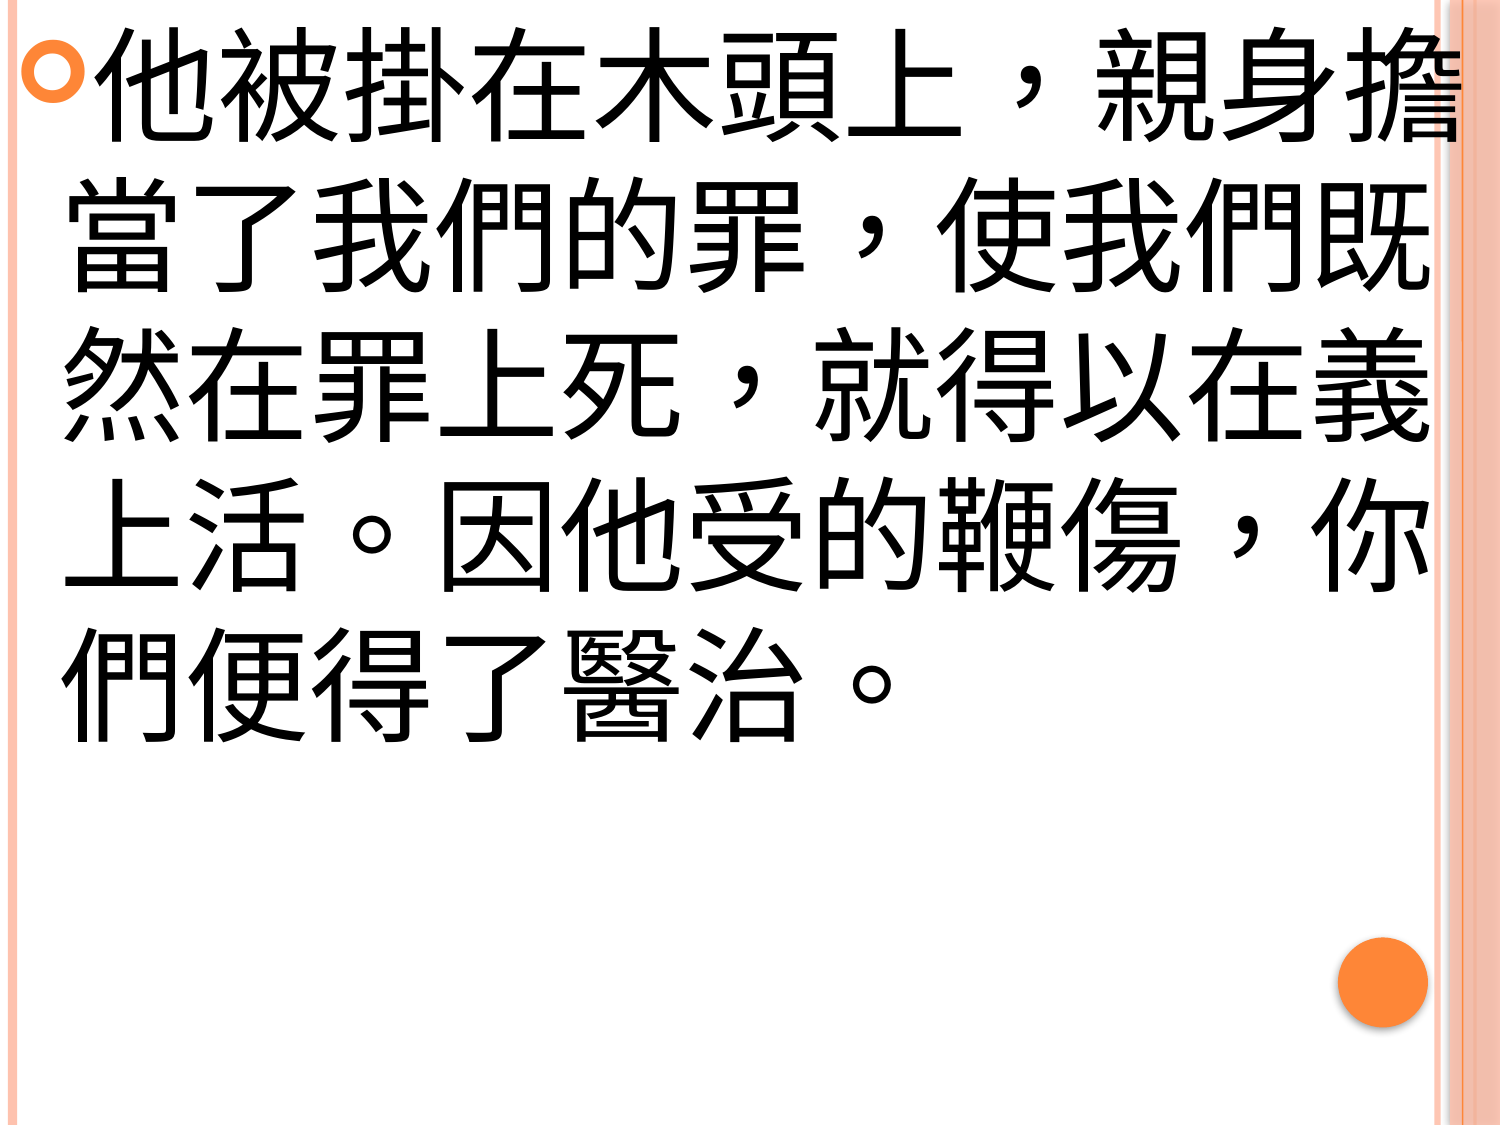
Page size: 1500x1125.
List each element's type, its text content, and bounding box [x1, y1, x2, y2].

list 他被掛在木頭上，親身擔當了我們的罪，使我們既然在罪上死，就得以在義上活。因他受的鞭傷，你們便得了醫治。 [0, 0, 1500, 1125]
